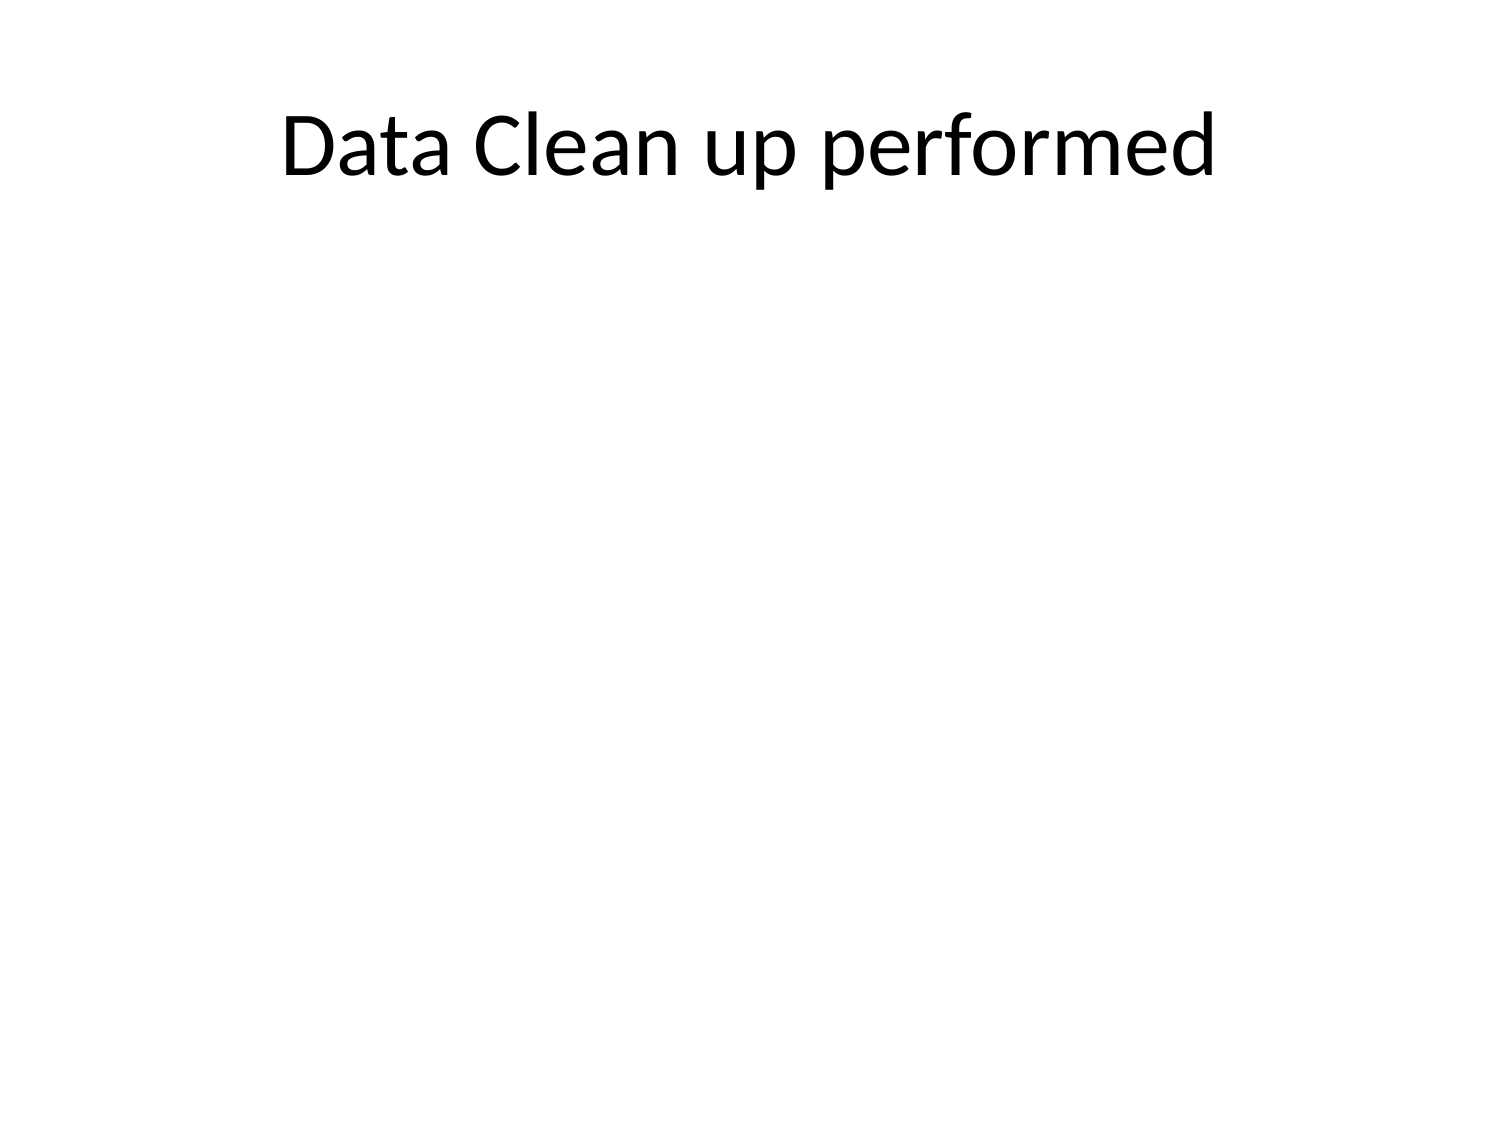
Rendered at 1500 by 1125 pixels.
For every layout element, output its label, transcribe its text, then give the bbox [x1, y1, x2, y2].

title Data Clean up performed [75, 45, 1425, 233]
